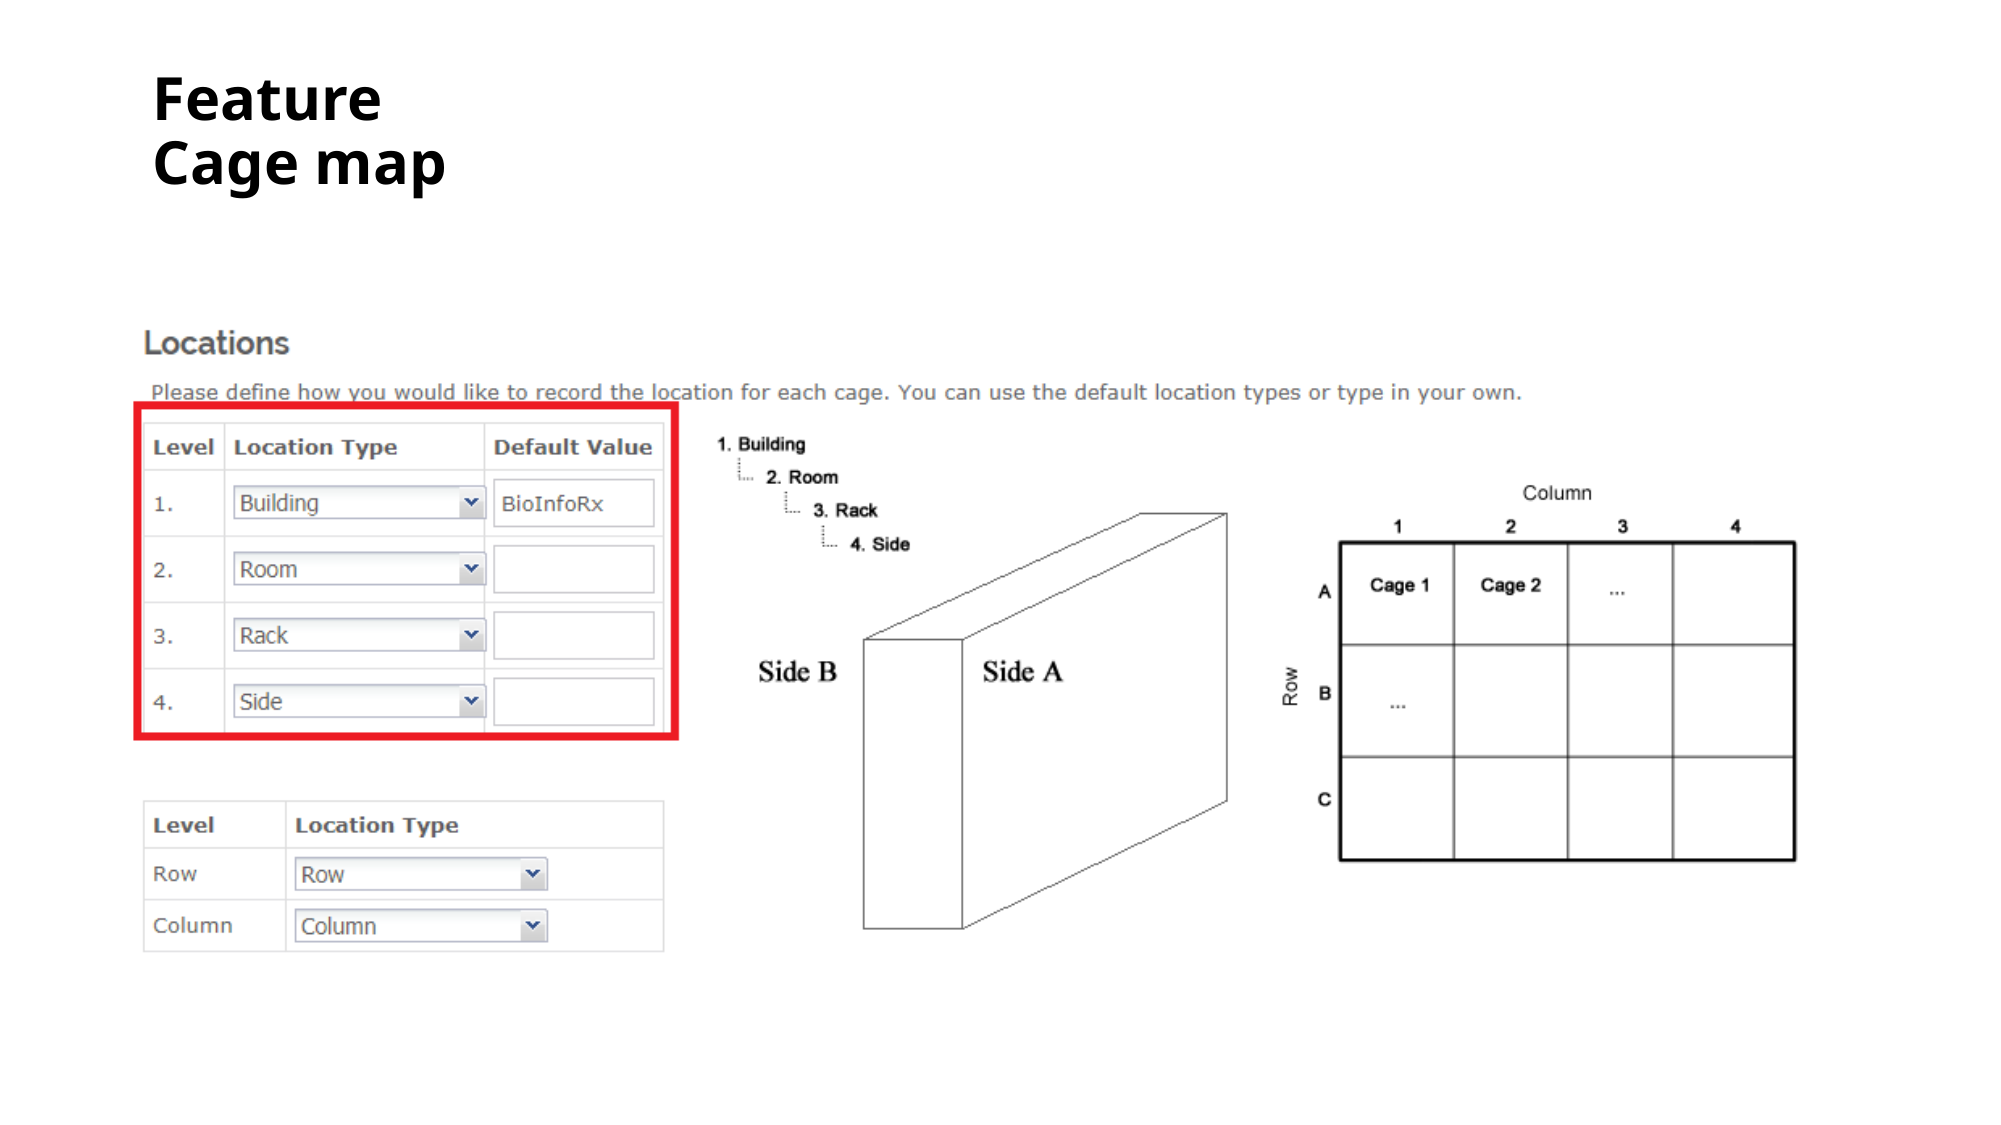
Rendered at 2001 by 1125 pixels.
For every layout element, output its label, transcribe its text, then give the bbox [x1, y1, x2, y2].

title Feature Cage map [137, 59, 1863, 278]
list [123, 302, 1823, 989]
